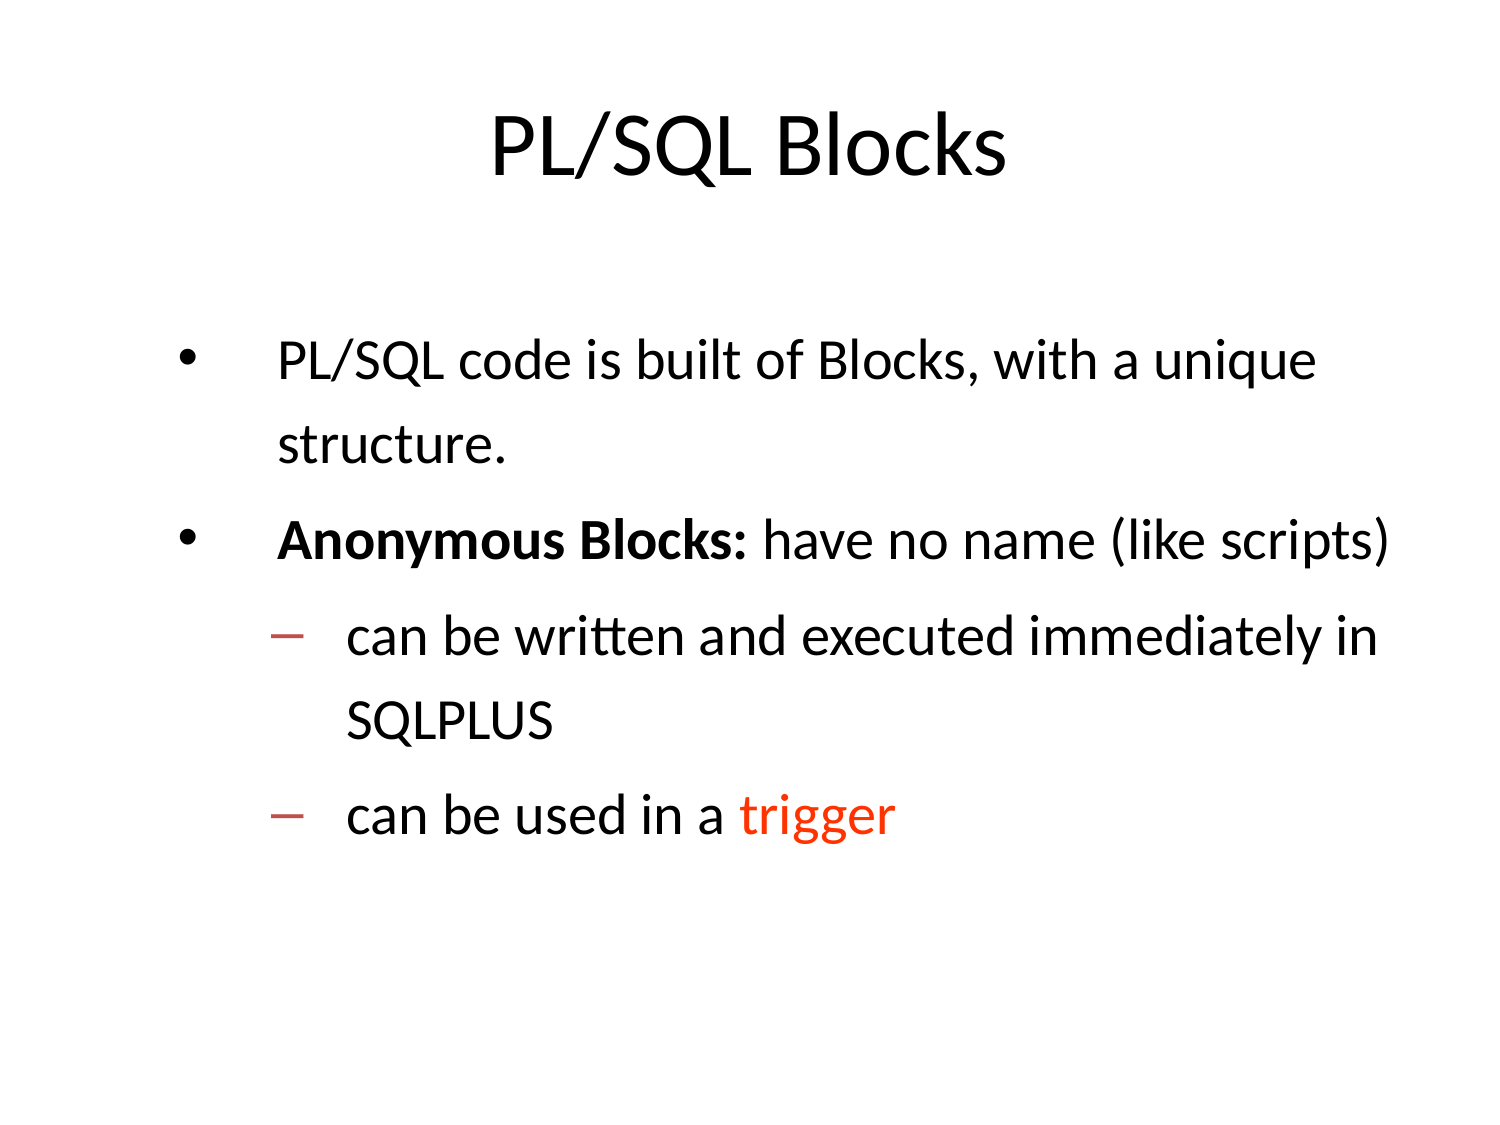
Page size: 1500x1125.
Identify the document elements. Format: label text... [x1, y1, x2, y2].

list PL/SQL code is built of Blocks, with a unique structure. Anonymous Blocks: have no name (like scripts) can be written and executed immediately in SQLPLUS can be used in a trigger [162, 299, 1463, 950]
title PL/SQL Blocks [75, 45, 1425, 233]
